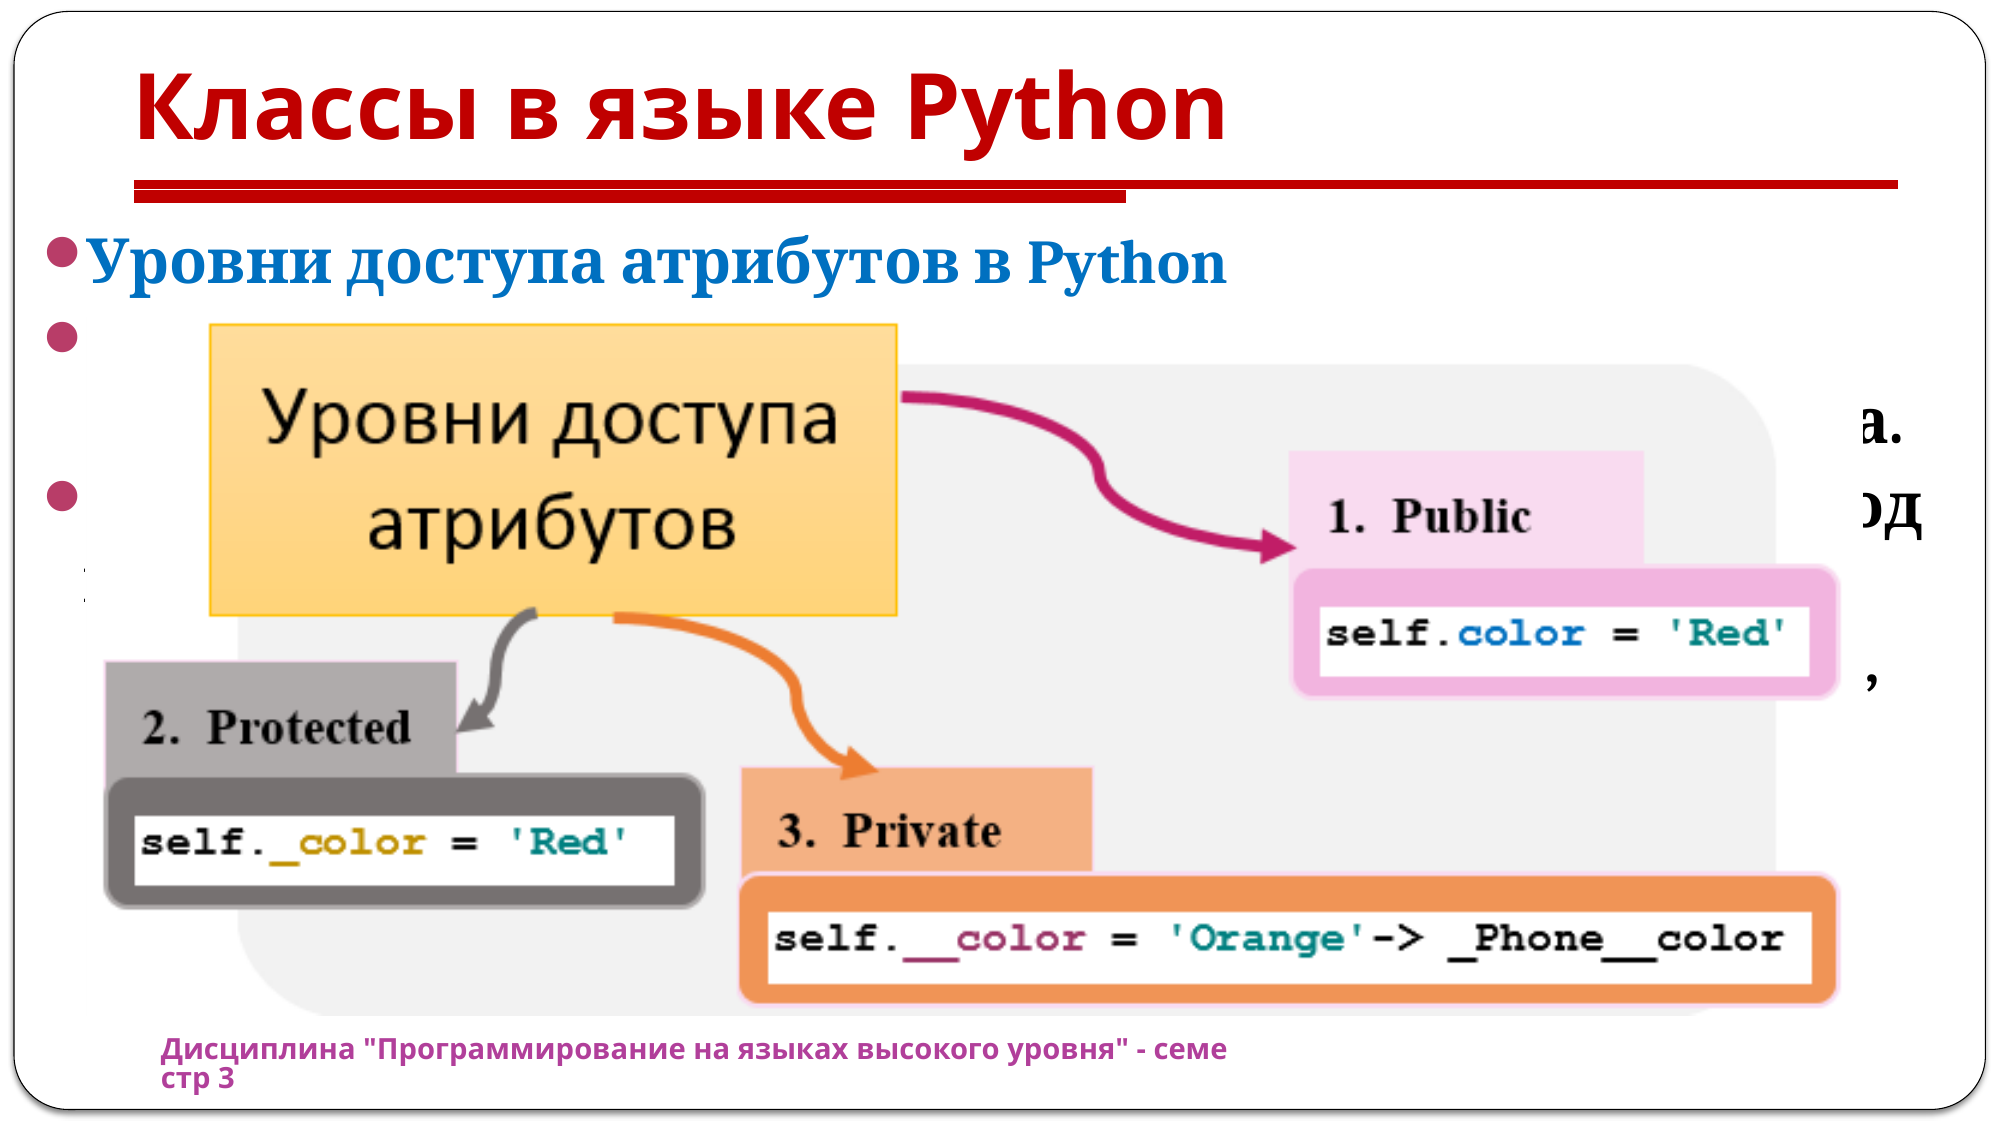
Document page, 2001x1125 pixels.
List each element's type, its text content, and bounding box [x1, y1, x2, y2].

list Уровни доступа атрибутов в Python В Python отсутствует механизм, который мог бы запретить доступ к переменной/методу внутри класса. Соглашение создателей Python: если переменная/метод начинается : с одного нижнего подчеркивания (_protected_example), то она/он считается защищенным (protected) с двух нижних подчеркиваний (__private_example) – то private [27, 214, 1980, 1040]
title Классы в языке Python [117, 21, 1914, 173]
footer Дисциплина "Программирование на языках высокого уровня" - семестр 3 [145, 1027, 1257, 1088]
picture [85, 317, 1863, 1016]
